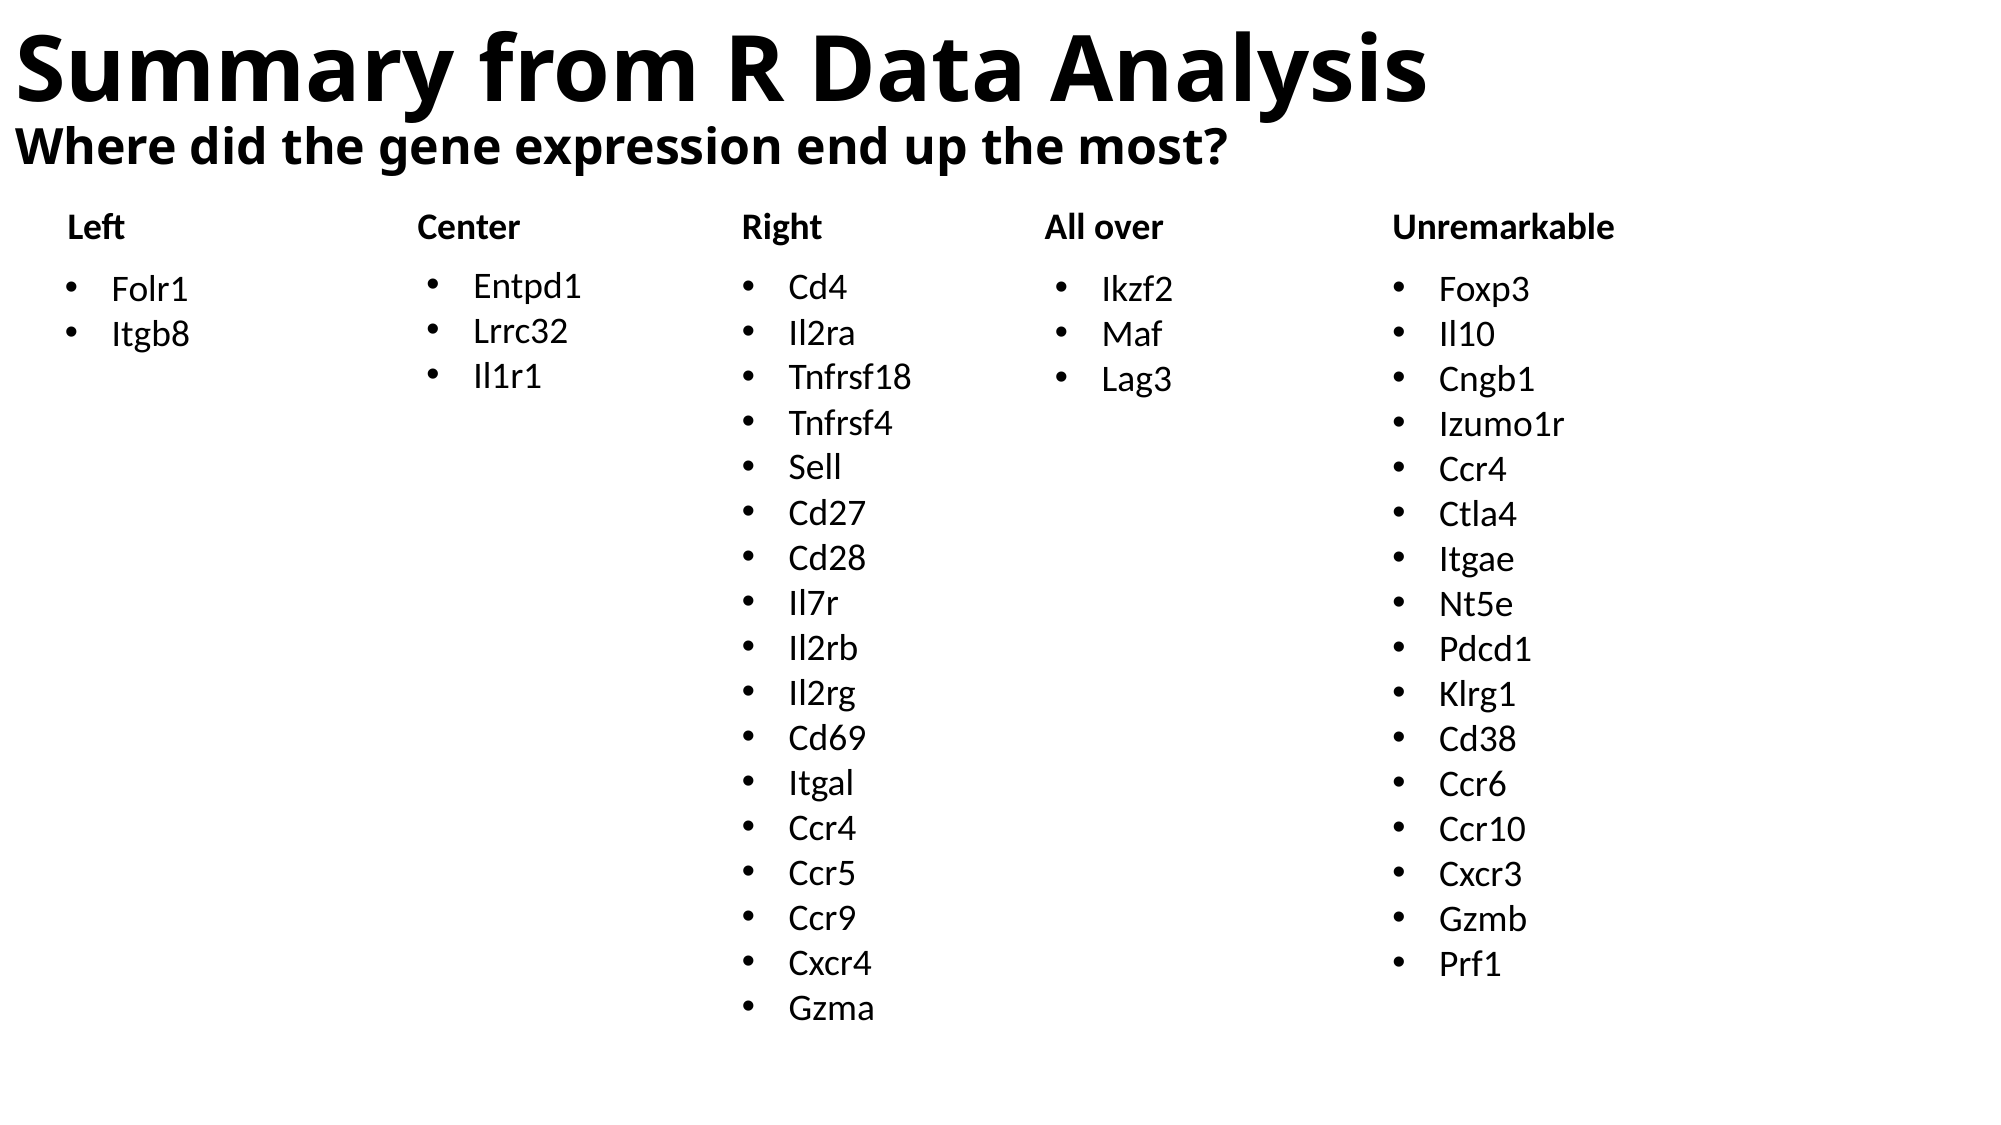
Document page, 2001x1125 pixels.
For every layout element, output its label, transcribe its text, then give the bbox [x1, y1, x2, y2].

text_box Right [727, 195, 1025, 255]
text_box Foxp3 Il10 Cngb1 Izumo1r Ccr4 Ctla4 Itgae Nt5e Pdcd1 Klrg1 Cd38 Ccr6 Ccr10 Cxcr3 Gzmb Prf1 [1377, 256, 1611, 992]
text_box Entpd1 Lrrc32 Il1r1 [411, 253, 659, 403]
text_box All over [1029, 195, 1328, 255]
text_box Unremarkable [1377, 194, 1675, 255]
text_box Ikzf2 Maf Lag3 [1040, 256, 1273, 407]
text_box Folr1 Itgb8 [49, 256, 320, 362]
text_box Center [402, 195, 700, 255]
text_box Cd4 Il2ra Tnfrsf18 Tnfrsf4 Sell Cd27 Cd28 Il7r Il2rb Il2rg Cd69 Itgal Ccr4 Ccr5 Ccr9 Cxcr4 Gzma [727, 255, 960, 1035]
text_box Left [52, 195, 350, 255]
title Summary from R Data Analysis Where did the gene expression end up the most? [0, 0, 1712, 198]
